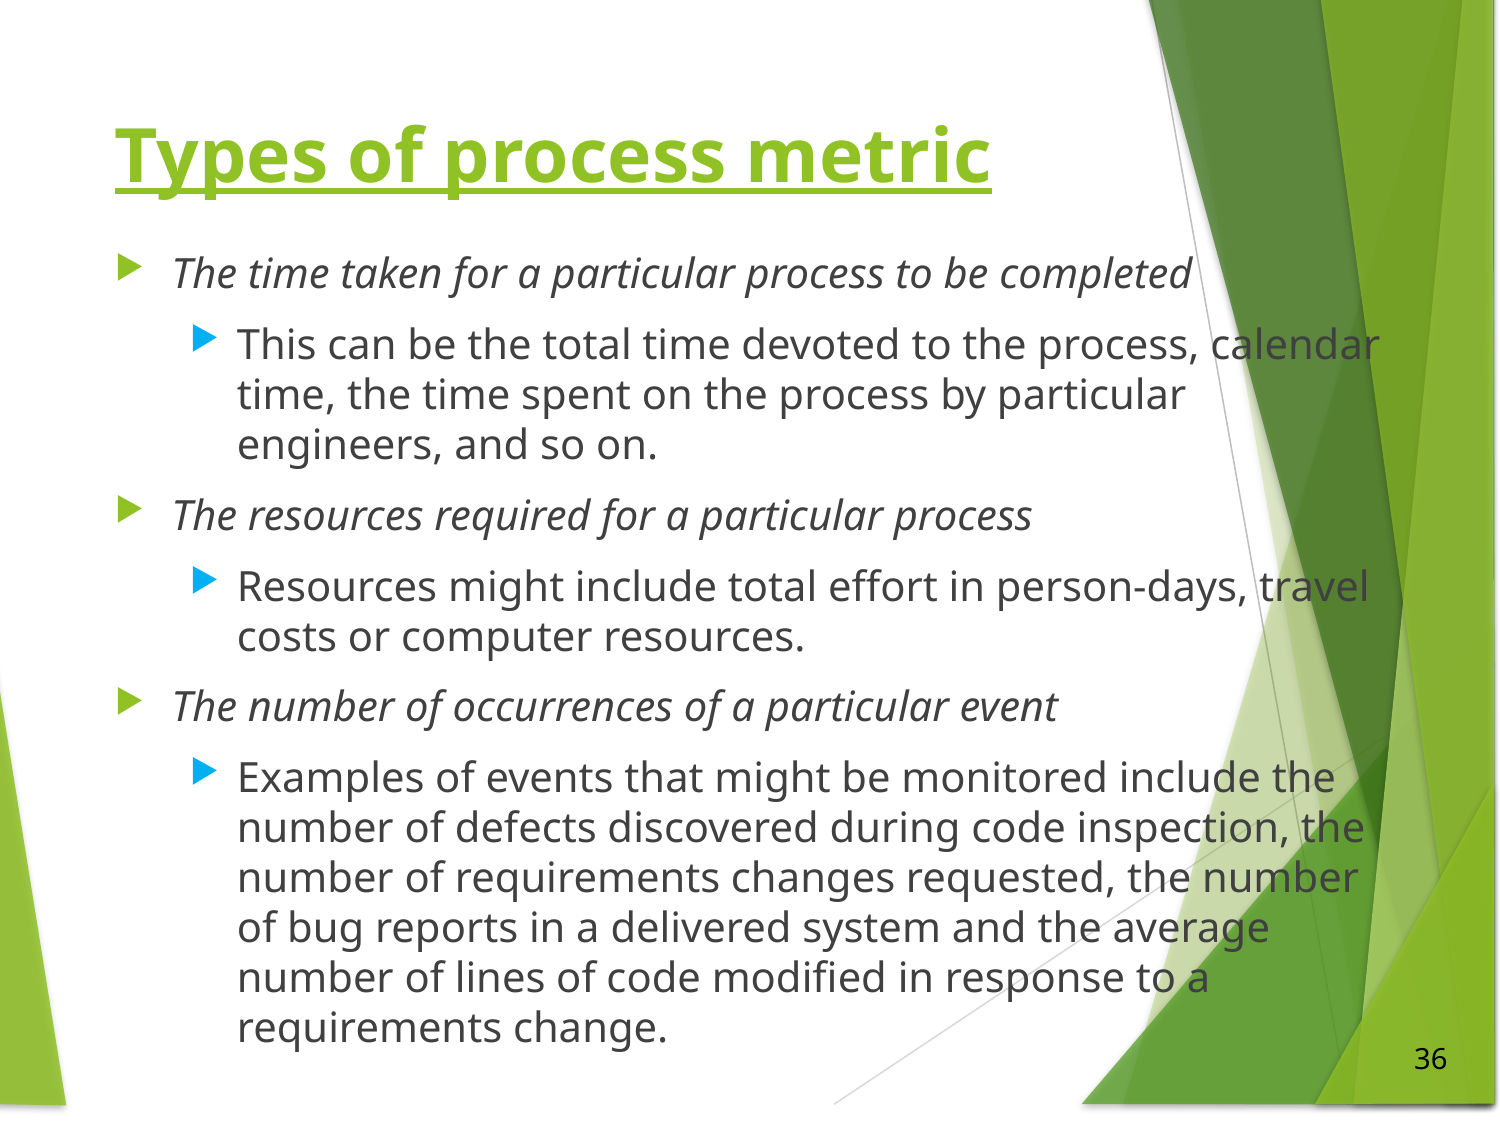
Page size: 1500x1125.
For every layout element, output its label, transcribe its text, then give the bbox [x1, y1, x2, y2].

list The time taken for a particular process to be completed This can be the total time devoted to the process, calendar time, the time spent on the process by particular engineers, and so on. The resources required for a particular process Resources might include total effort in person-days, travel costs or computer resources. The number of occurrences of a particular event Examples of events that might be monitored include the number of defects discovered during code inspection, the number of requirements changes requested, the number of bug reports in a delivered system and the average number of lines of code modified in response to a requirements change. [99, 239, 1400, 1031]
slide_number 36 [1378, 1030, 1463, 1091]
title Types of process metric [99, 99, 1361, 239]
